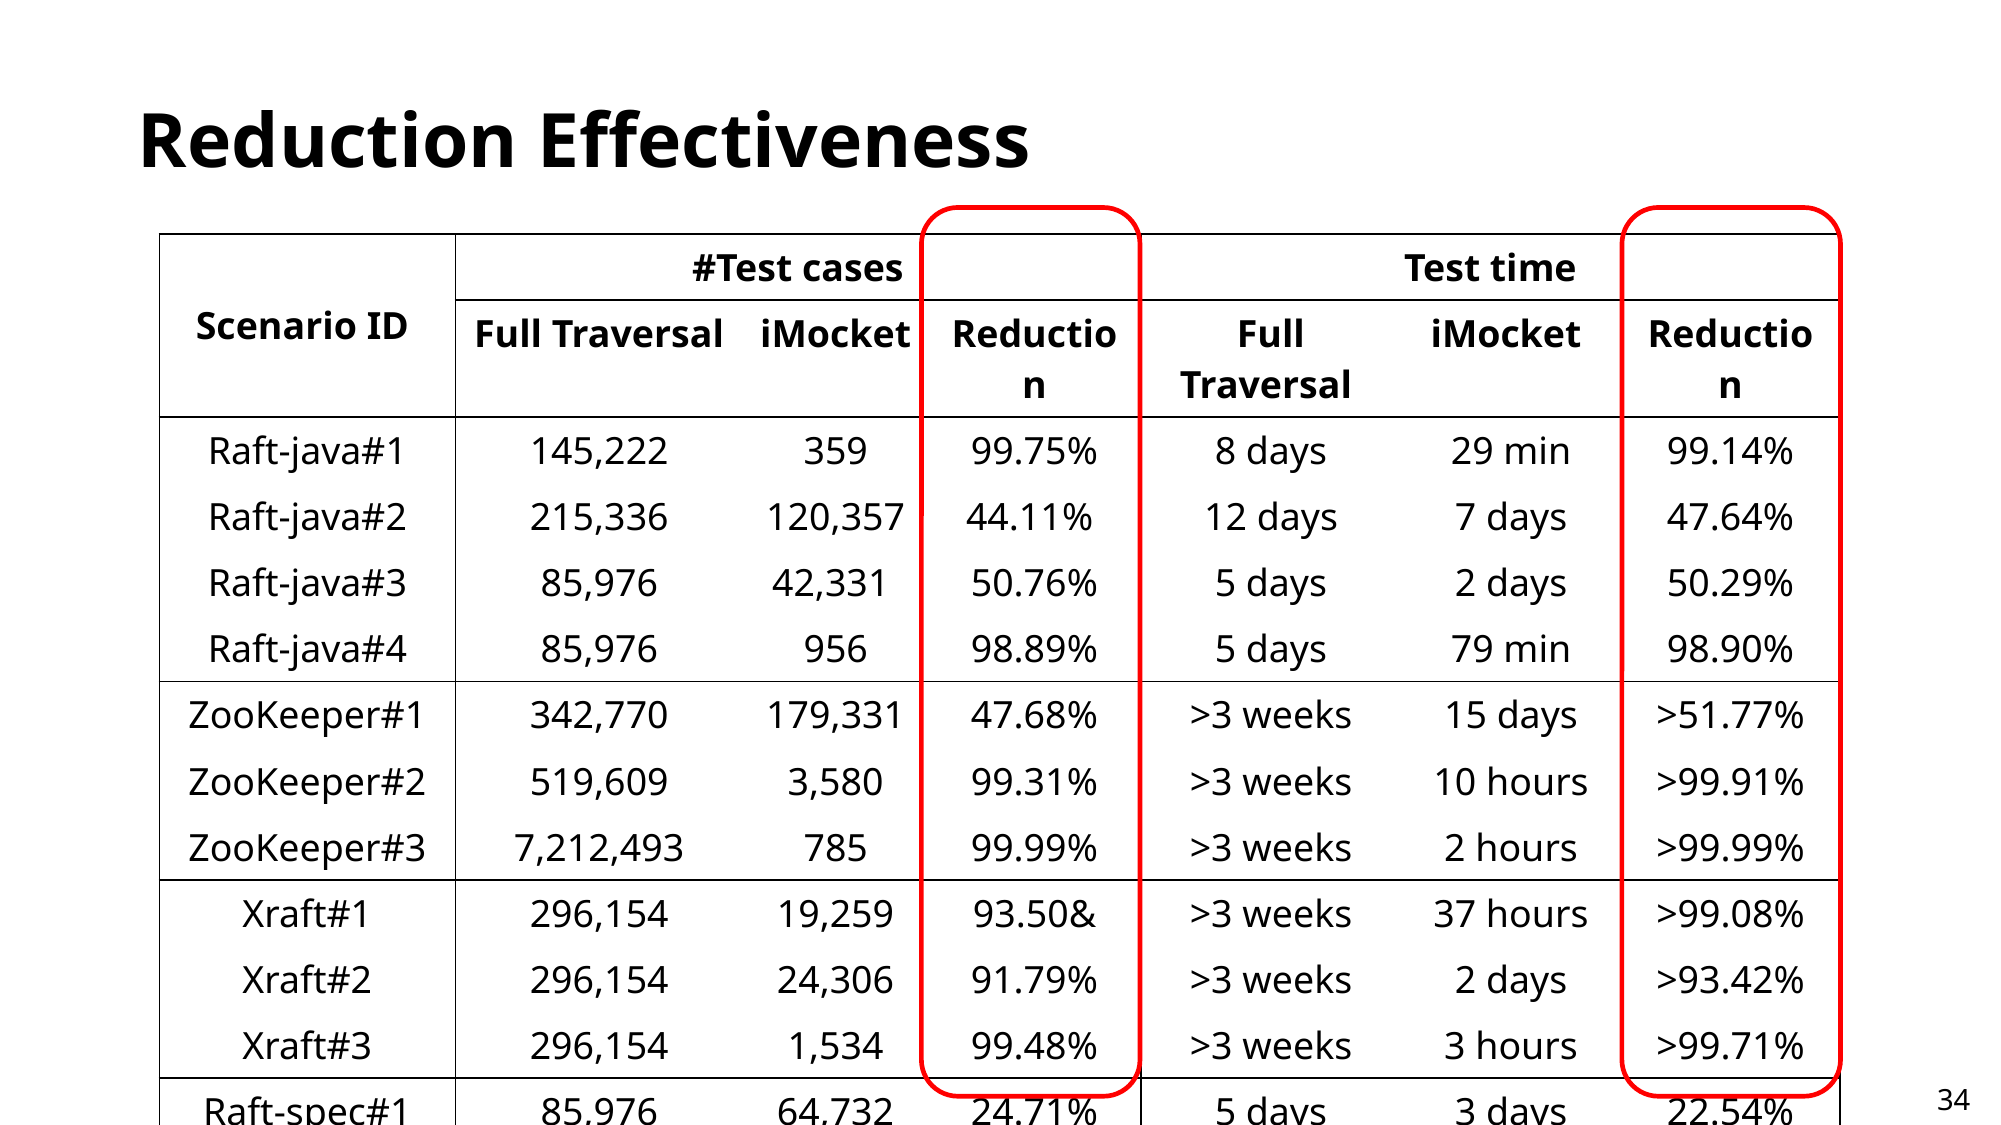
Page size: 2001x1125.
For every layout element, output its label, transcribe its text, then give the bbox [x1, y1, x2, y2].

table_cell Raft-java#4 [160, 615, 455, 681]
table_cell Xraft#2 [160, 946, 455, 1012]
table_cell 7 days [1401, 483, 1621, 549]
table_cell 3 days [1401, 1079, 1621, 1125]
table_cell 296,154 [456, 946, 743, 1012]
table_cell 12 days [1142, 483, 1401, 549]
table_cell 19,259 [743, 881, 921, 946]
table_cell 5 days [1142, 615, 1401, 681]
table_cell 519,609 [456, 748, 743, 814]
table_cell 215,336 [456, 483, 743, 549]
table_cell 296,154 [456, 881, 743, 946]
table_cell 10 hours [1401, 748, 1621, 814]
table_cell 120,357 [743, 483, 921, 549]
table_cell Full Traversal [456, 301, 743, 416]
table_cell 1,534 [743, 1012, 925, 1077]
table_cell >3 weeks [1142, 814, 1401, 879]
table_cell 85,976 [456, 615, 743, 681]
table_cell 42,331 [743, 549, 921, 615]
table_cell 5 days [1142, 1079, 1401, 1125]
table_cell 22.54% [1621, 1079, 1839, 1125]
table_cell 29 min [1401, 418, 1621, 483]
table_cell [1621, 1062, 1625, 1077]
table_cell 15 days [1401, 682, 1621, 748]
table_cell 79 min [1401, 615, 1621, 681]
table_header Scenario ID [160, 235, 455, 416]
table_cell >3 weeks [1142, 881, 1401, 946]
table_header #Test cases [456, 235, 922, 299]
text_box [1621, 207, 1841, 1097]
table_cell 7,212,493 [456, 814, 743, 879]
table_cell 359 [743, 418, 921, 483]
table_cell ZooKeeper#3 [160, 814, 455, 879]
table_cell 85,976 [456, 1079, 743, 1125]
picture [0, 190, 1916, 227]
table_cell Full Traversal [1142, 301, 1401, 416]
table_cell 956 [743, 615, 921, 681]
table_cell 3,580 [743, 748, 921, 814]
table_cell 785 [743, 814, 921, 879]
table_cell iMocket [1401, 301, 1621, 416]
table_cell ZooKeeper#2 [160, 748, 455, 814]
table_cell >3 weeks [1142, 1012, 1401, 1077]
table_cell 2 days [1401, 549, 1621, 615]
table_cell 3 hours [1401, 1012, 1621, 1077]
table_cell Xraft#3 [160, 1012, 455, 1077]
table_cell Raft-java#3 [160, 549, 455, 615]
table_cell 145,222 [456, 418, 743, 483]
table_cell 24,306 [743, 946, 921, 1012]
table_cell 64,732 [743, 1079, 928, 1125]
table_cell 296,154 [456, 1012, 743, 1077]
table_cell 2 days [1401, 946, 1621, 1012]
table_cell Xraft#1 [160, 881, 455, 946]
table_cell 85,976 [456, 549, 743, 615]
table_cell ZooKeeper#1 [160, 682, 455, 748]
table_cell 342,770 [456, 682, 743, 748]
table_cell Raft-spec#1 [160, 1079, 455, 1125]
table_cell 5 days [1142, 549, 1401, 615]
table_cell >3 weeks [1142, 748, 1401, 814]
table_cell >3 weeks [1142, 682, 1401, 748]
table_cell 179,331 [743, 682, 921, 748]
table_cell >3 weeks [1142, 946, 1401, 1012]
table_cell iMocket [743, 301, 921, 416]
table_header Test time [1142, 235, 1622, 299]
table_cell 8 days [1142, 418, 1401, 483]
table_cell Raft-java#2 [160, 483, 455, 549]
table_cell 2 hours [1401, 814, 1621, 879]
table_cell Raft-java#1 [160, 418, 455, 483]
title Reduction Effectiveness [122, 50, 1900, 191]
table_cell 37 hours [1401, 881, 1621, 946]
text_box [921, 207, 1141, 1097]
table_cell 24.71% [928, 1079, 1140, 1125]
